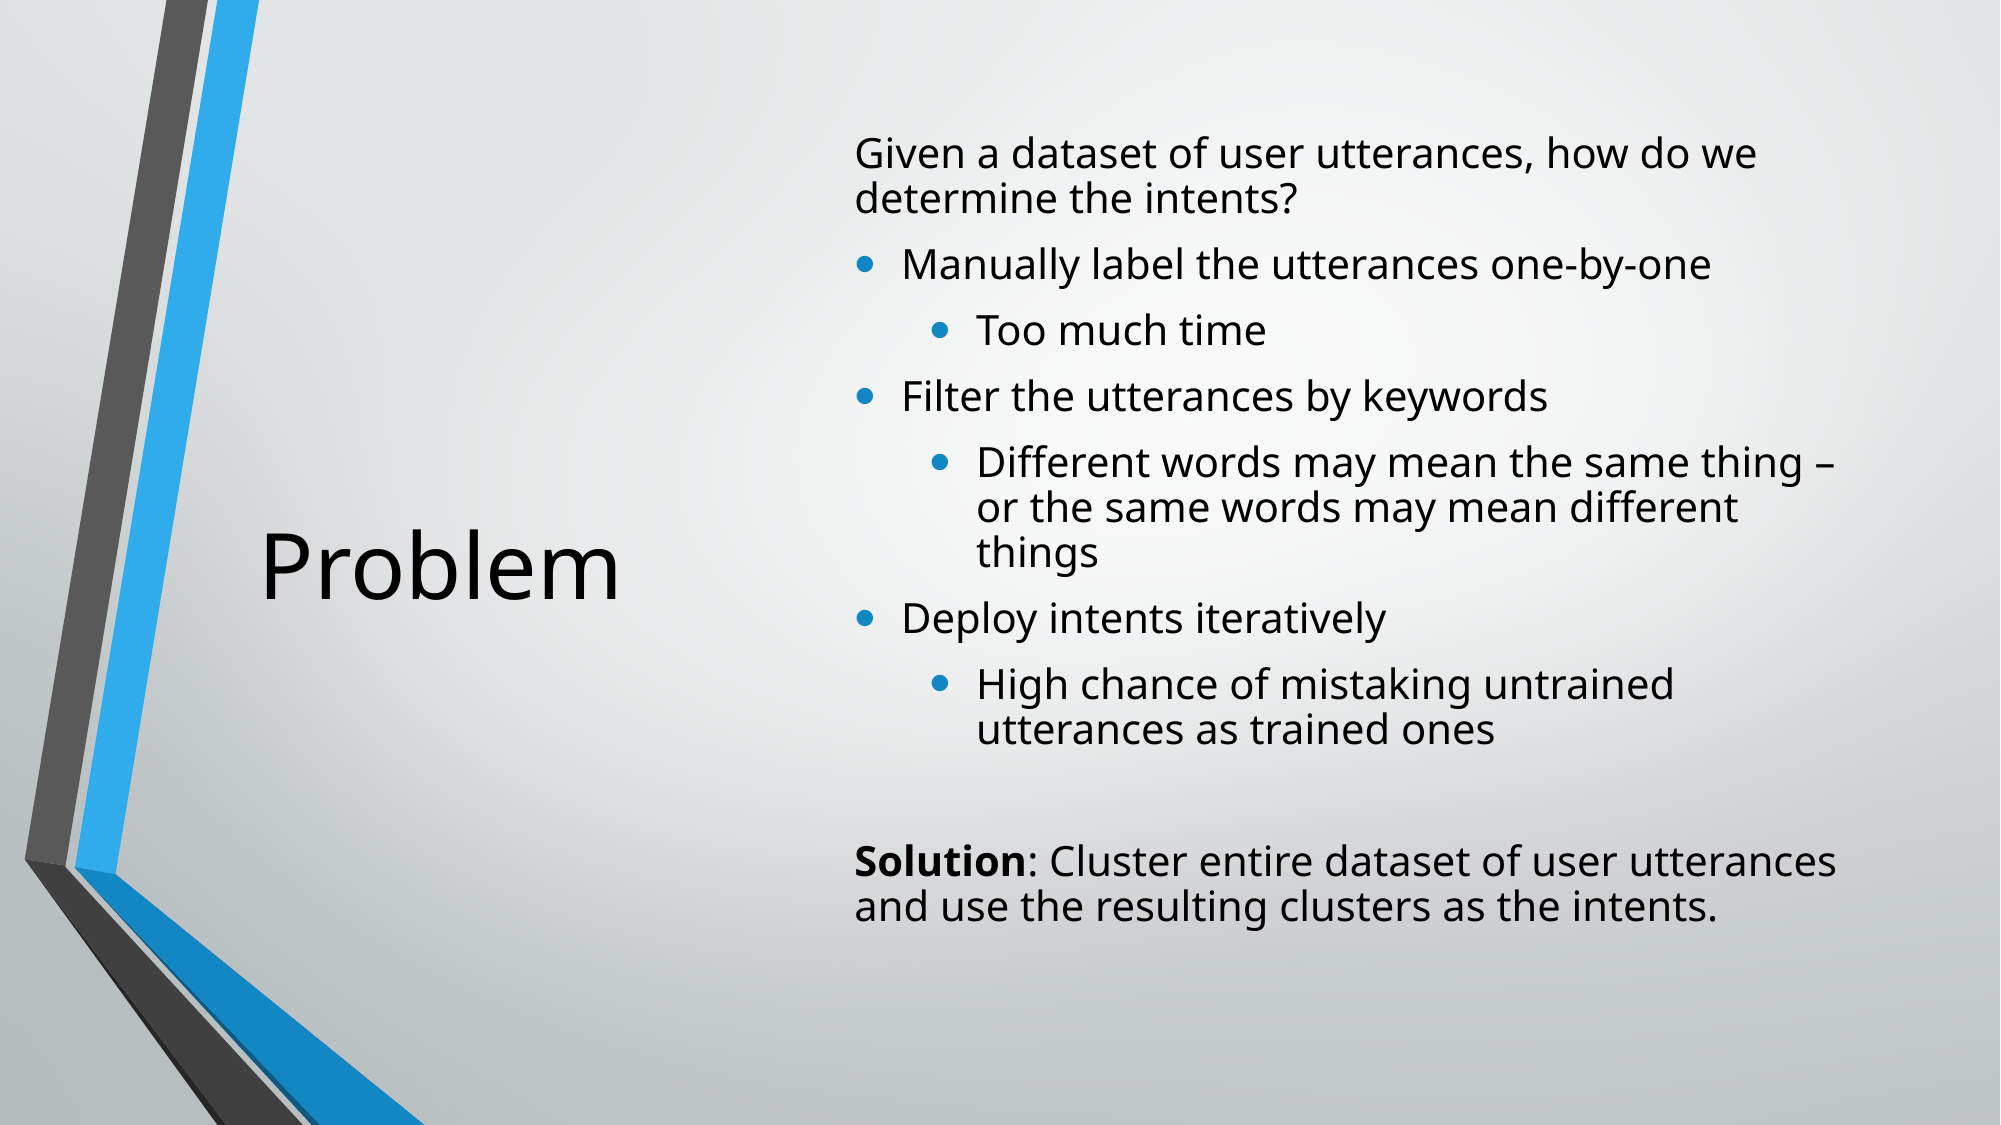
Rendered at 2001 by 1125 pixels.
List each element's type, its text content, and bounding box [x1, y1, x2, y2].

title Problem [243, 143, 694, 982]
list Given a dataset of user utterances, how do we determine the intents? Manually label the utterances one-by-one Too much time Filter the utterances by keywords Different words may mean the same thing – or the same words may mean different things Deploy intents iteratively High chance of mistaking untrained utterances as trained ones Solution: Cluster entire dataset of user utterances and use the resulting clusters as the intents. [839, 112, 1887, 950]
